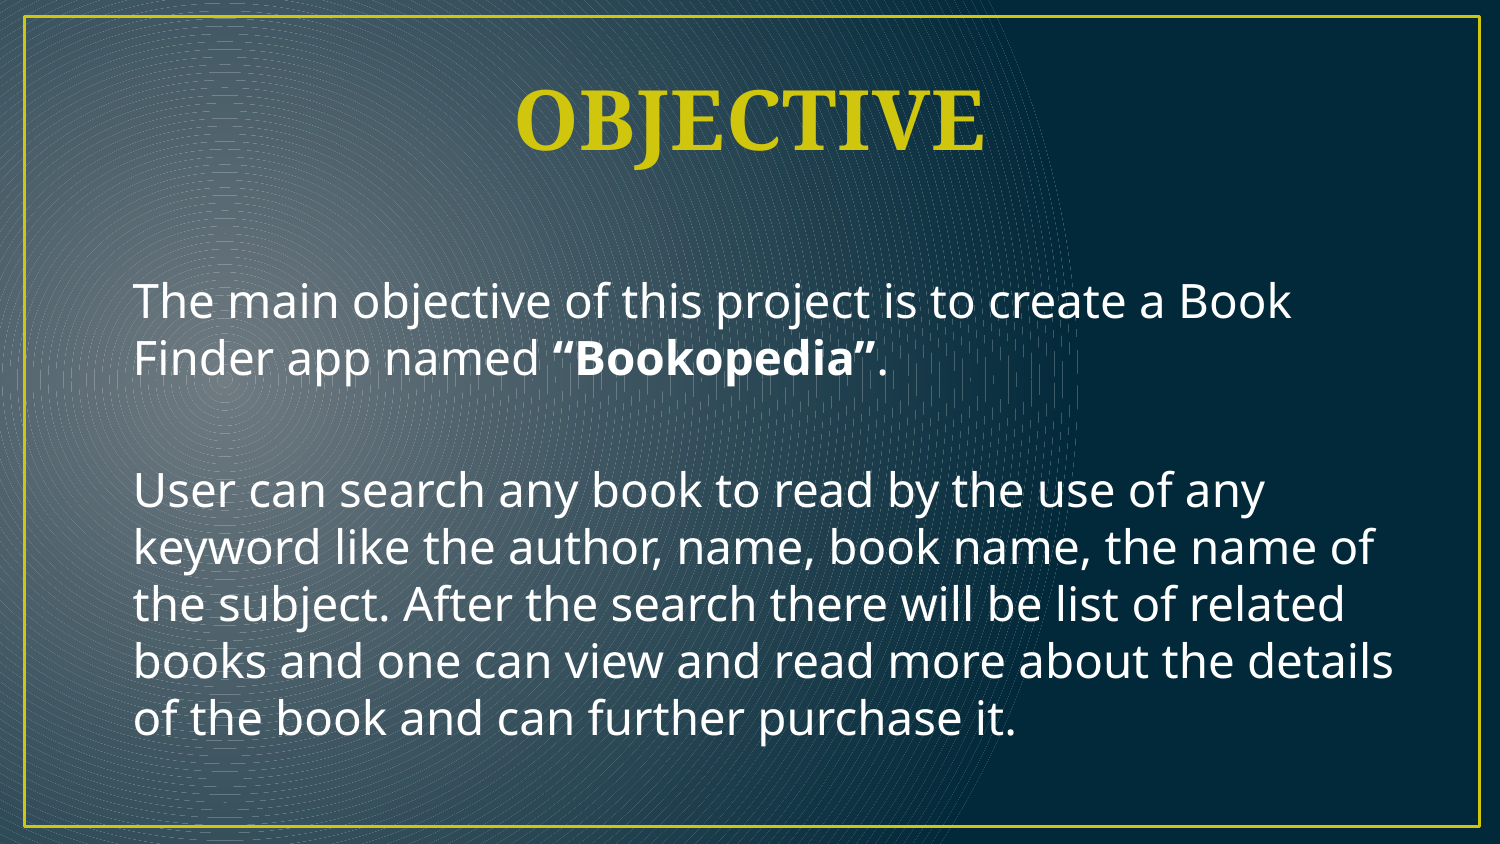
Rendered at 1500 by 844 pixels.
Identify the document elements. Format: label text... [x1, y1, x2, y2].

title OBJECTIVE [75, 33, 1425, 175]
list The main objective of this project is to create a Book Finder app named “Bookopedia”. User can search any book to read by the use of any keyword like the author, name, book name, the name of the subject. After the search there will be list of related books and one can view and read more about the details of the book and can further purchase it. [75, 196, 1425, 754]
